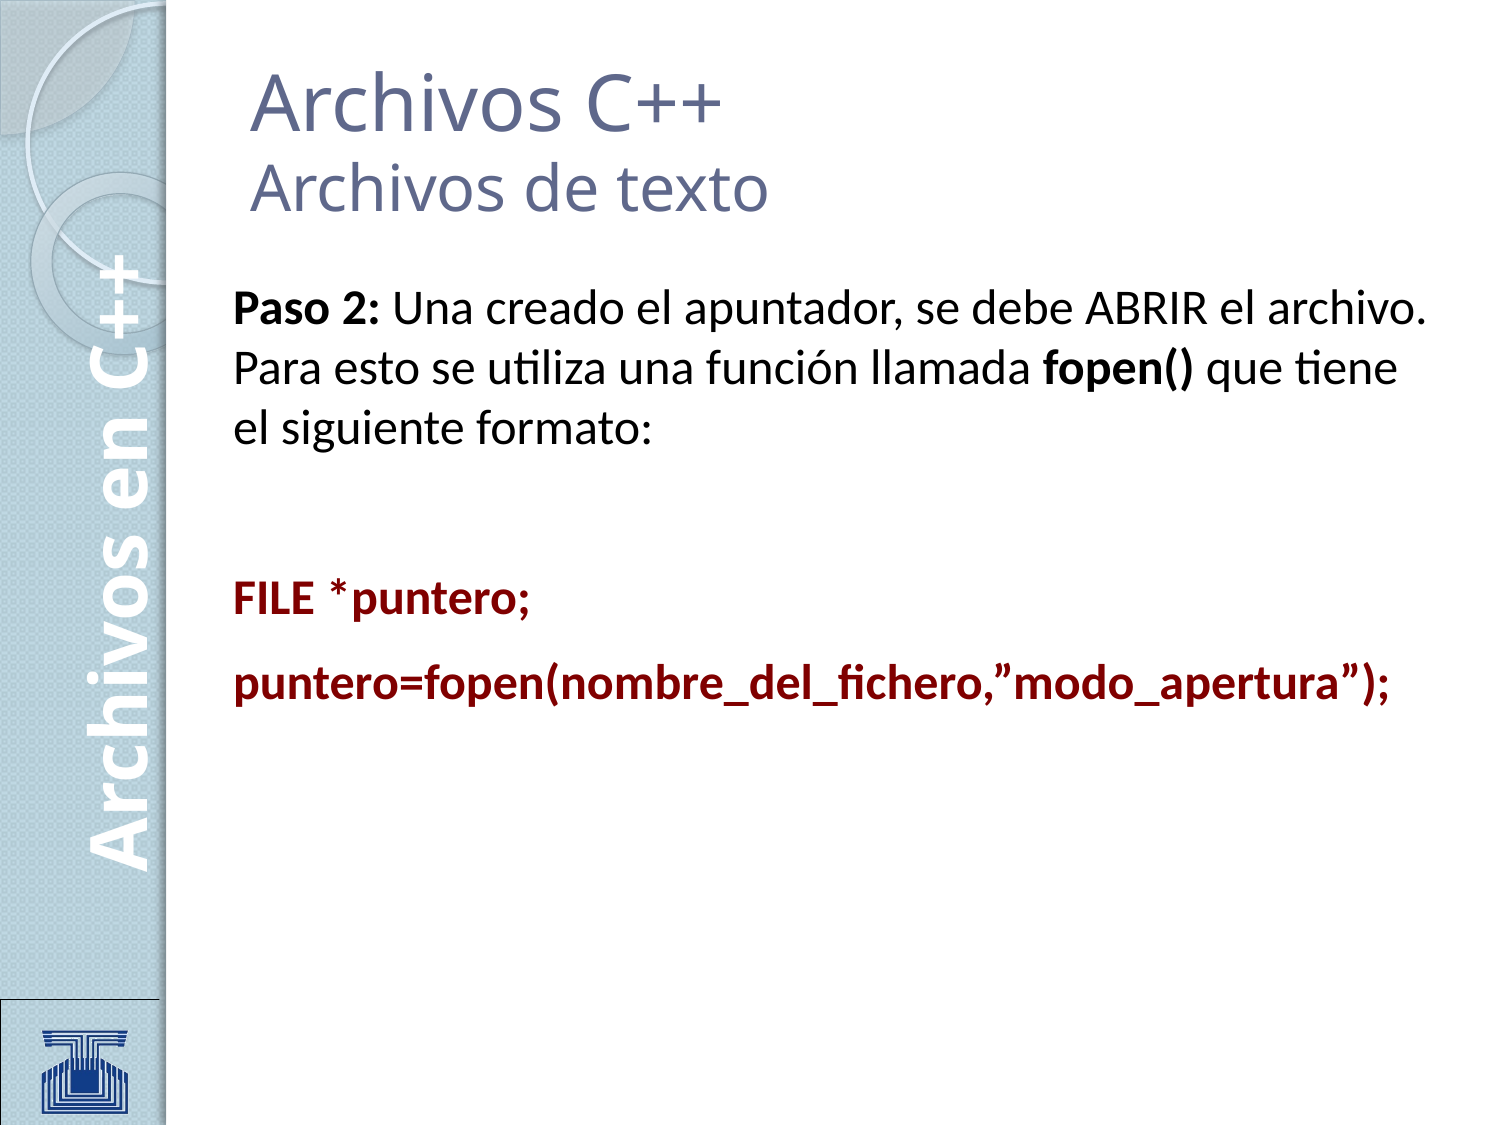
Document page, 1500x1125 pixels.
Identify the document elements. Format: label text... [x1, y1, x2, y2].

picture [0, 999, 160, 1125]
title Archivos C++ Archivos de texto [235, 45, 1466, 233]
text_box Archivos en C++ [60, 31, 171, 1094]
text_box Paso 2: Una creado el apuntador, se debe ABRIR el archivo. Para esto se utiliza una función llamada fopen() que tiene el siguiente formato: FILE *puntero; puntero=fopen(nombre_del_fichero,”modo_apertura”); [218, 267, 1459, 802]
